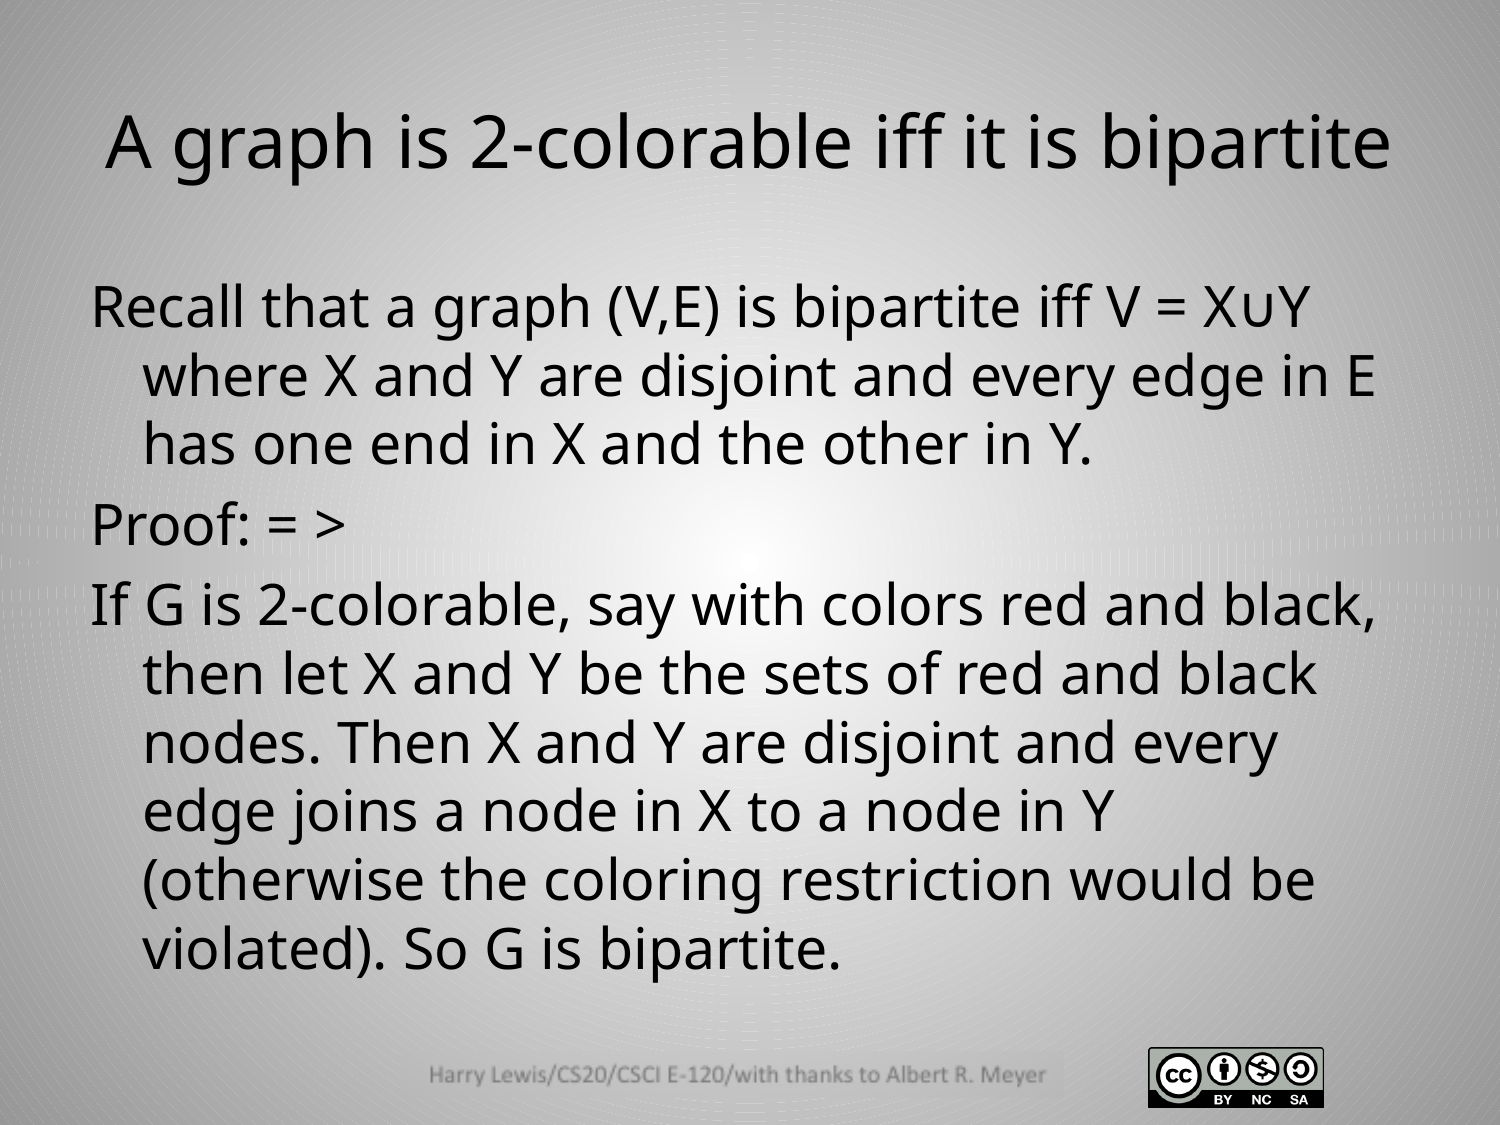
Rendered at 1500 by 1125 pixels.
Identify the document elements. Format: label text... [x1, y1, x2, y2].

title A graph is 2-colorable iff it is bipartite [75, 45, 1425, 233]
picture [1148, 1047, 1324, 1108]
picture [402, 1051, 1064, 1098]
list Recall that a graph (V,E) is bipartite iff V = X∪Y where X and Y are disjoint and every edge in E has one end in X and the other in Y. Proof: = > If G is 2-colorable, say with colors red and black, then let X and Y be the sets of red and black nodes. Then X and Y are disjoint and every edge joins a node in X to a node in Y (otherwise the coloring restriction would be violated). So G is bipartite. [75, 262, 1425, 1005]
